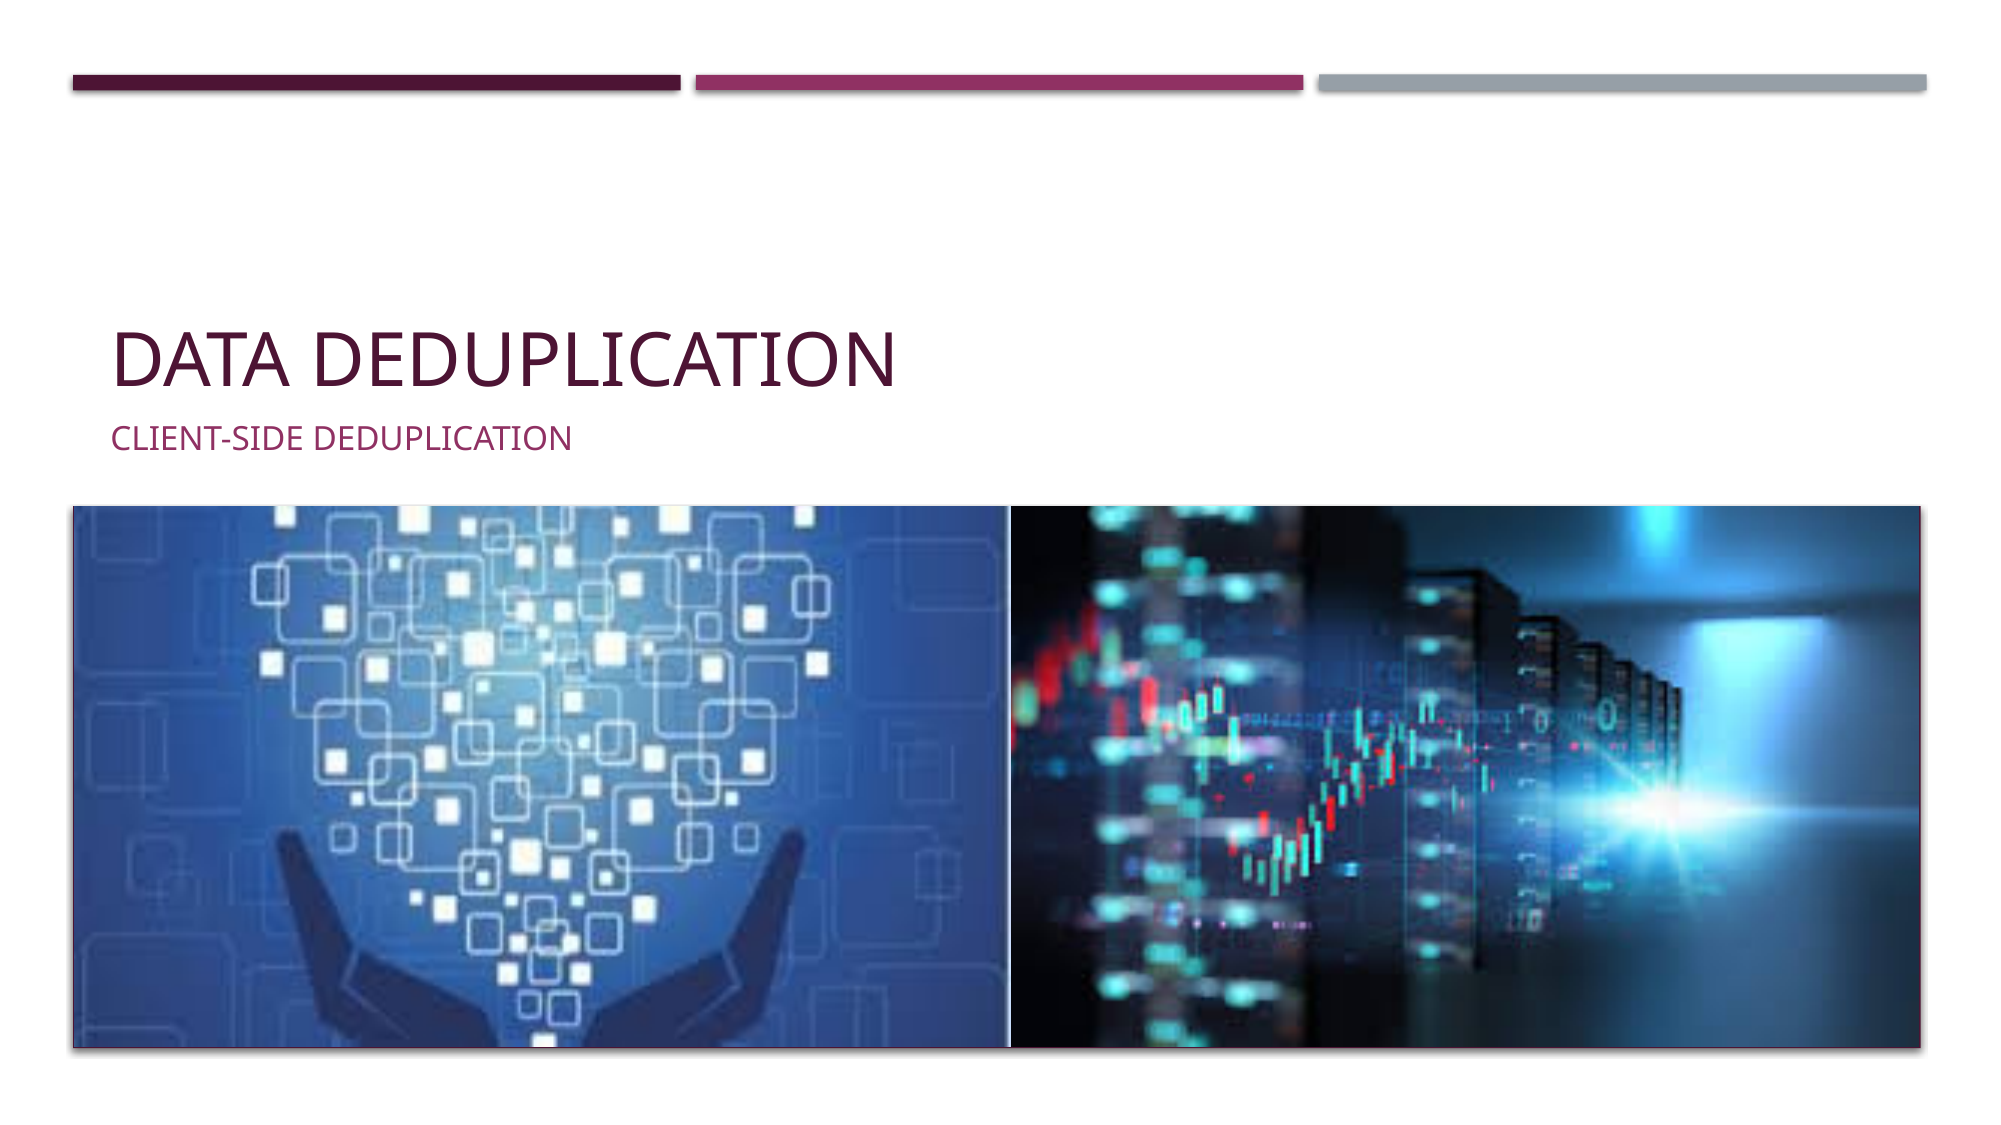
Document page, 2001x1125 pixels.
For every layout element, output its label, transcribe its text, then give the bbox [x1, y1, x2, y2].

picture [73, 505, 1920, 1048]
title Data Deduplication [95, 167, 1899, 409]
subtitle Client-side deduplication [95, 409, 1899, 503]
